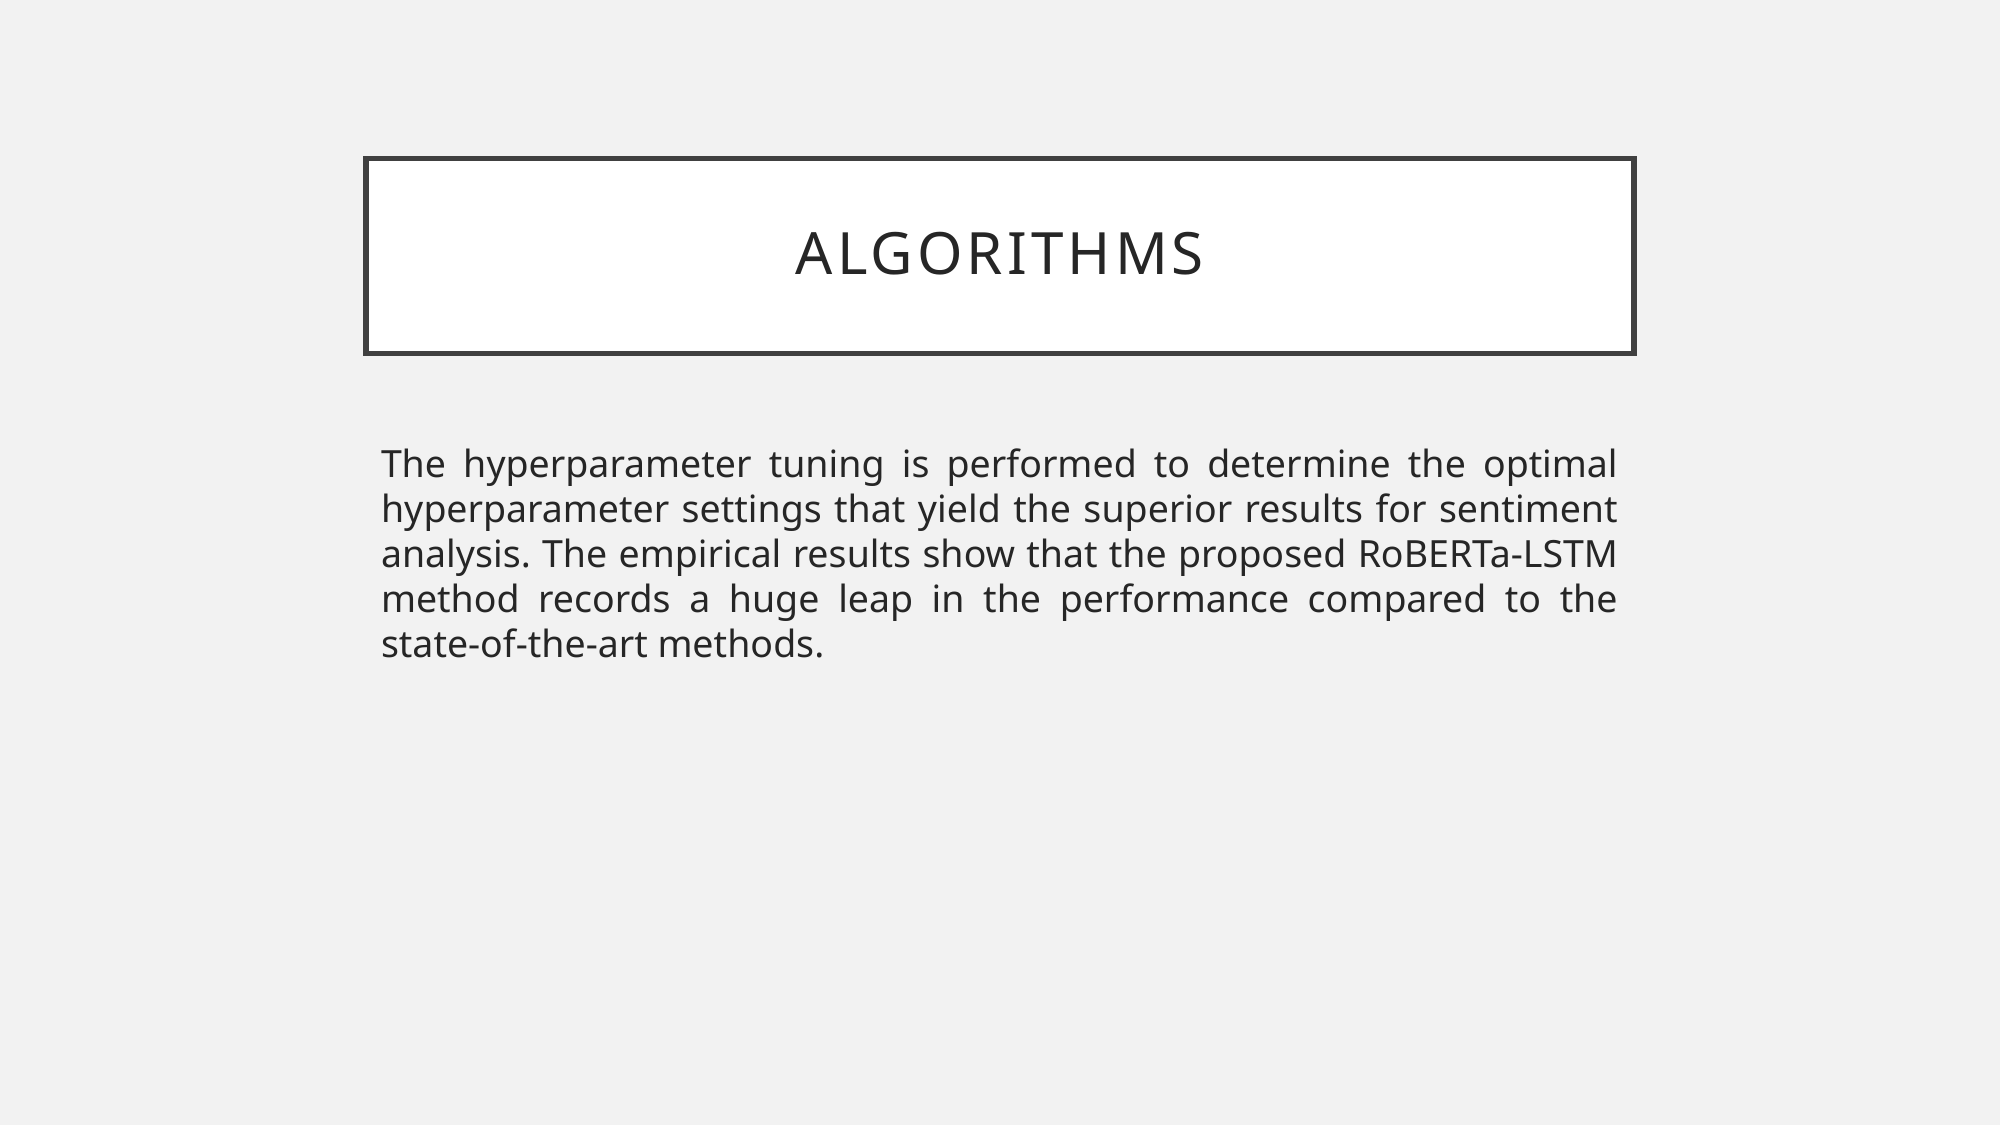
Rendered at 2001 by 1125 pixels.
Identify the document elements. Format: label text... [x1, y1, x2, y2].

title ALGORITHMS [363, 156, 1637, 356]
list The hyperparameter tuning is performed to determine the optimal hyperparameter settings that yield the superior results for sentiment analysis. The empirical results show that the proposed RoBERTa-LSTM method records a huge leap in the performance compared to the state-of-the-art methods. [366, 432, 1634, 942]
